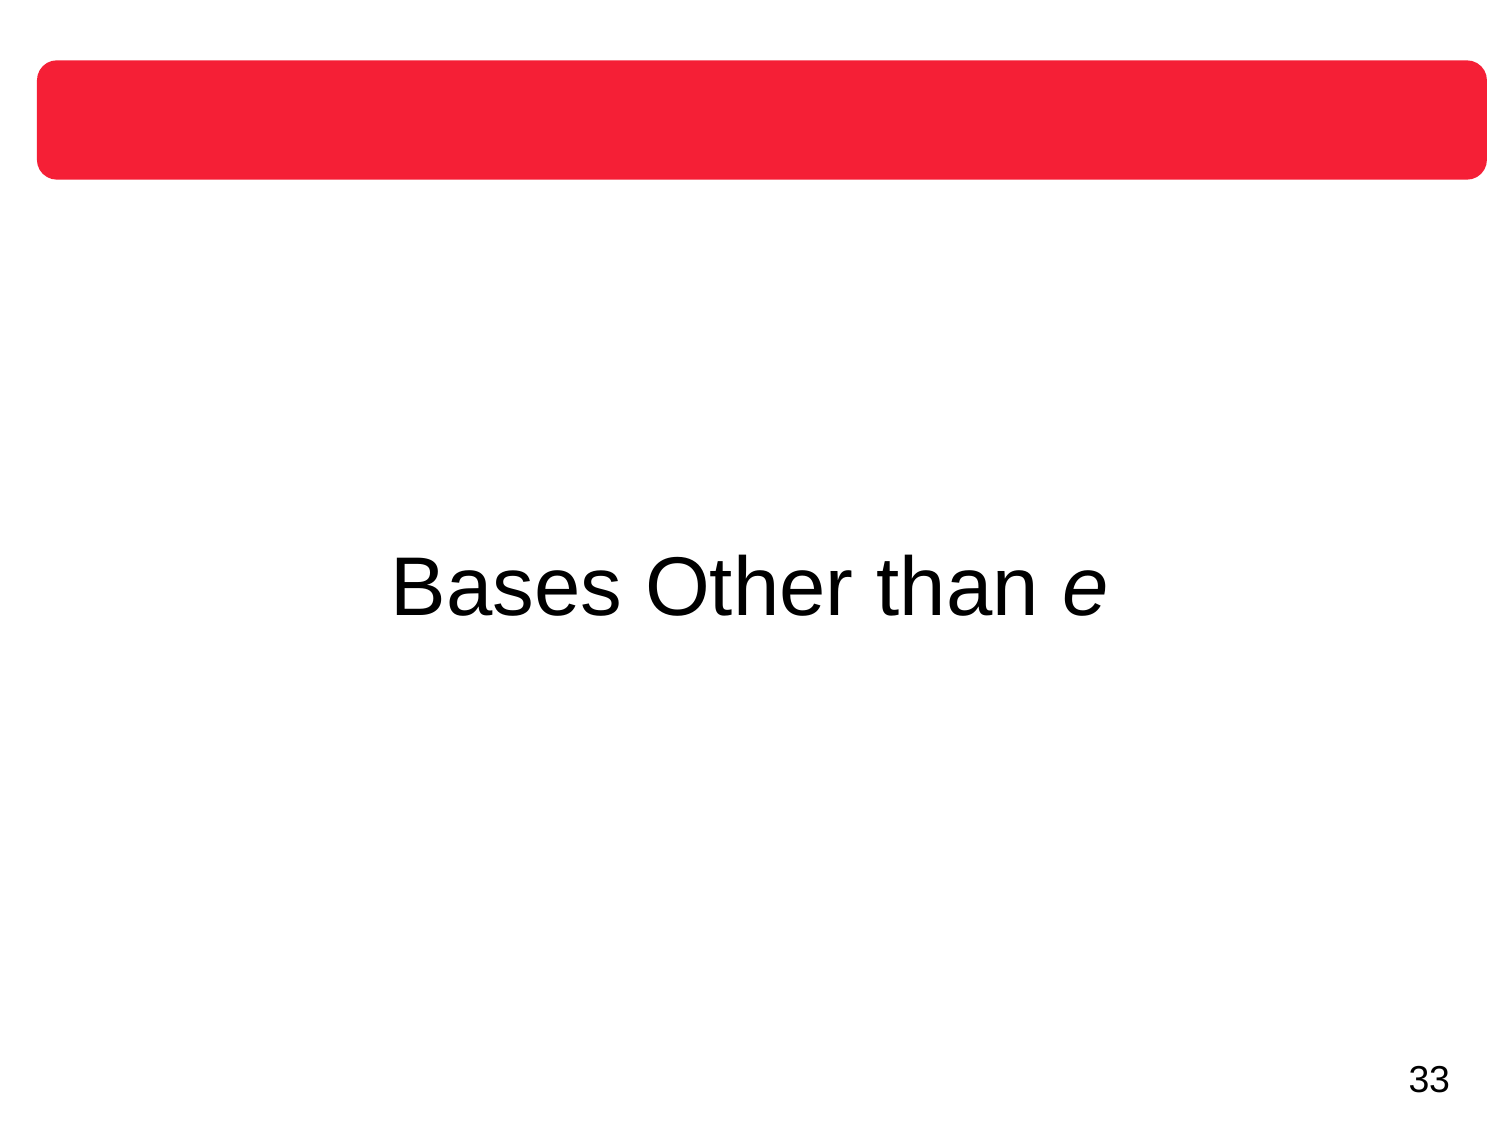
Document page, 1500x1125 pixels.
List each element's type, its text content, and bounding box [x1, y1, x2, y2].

text_box Bases Other than e [74, 524, 1425, 675]
